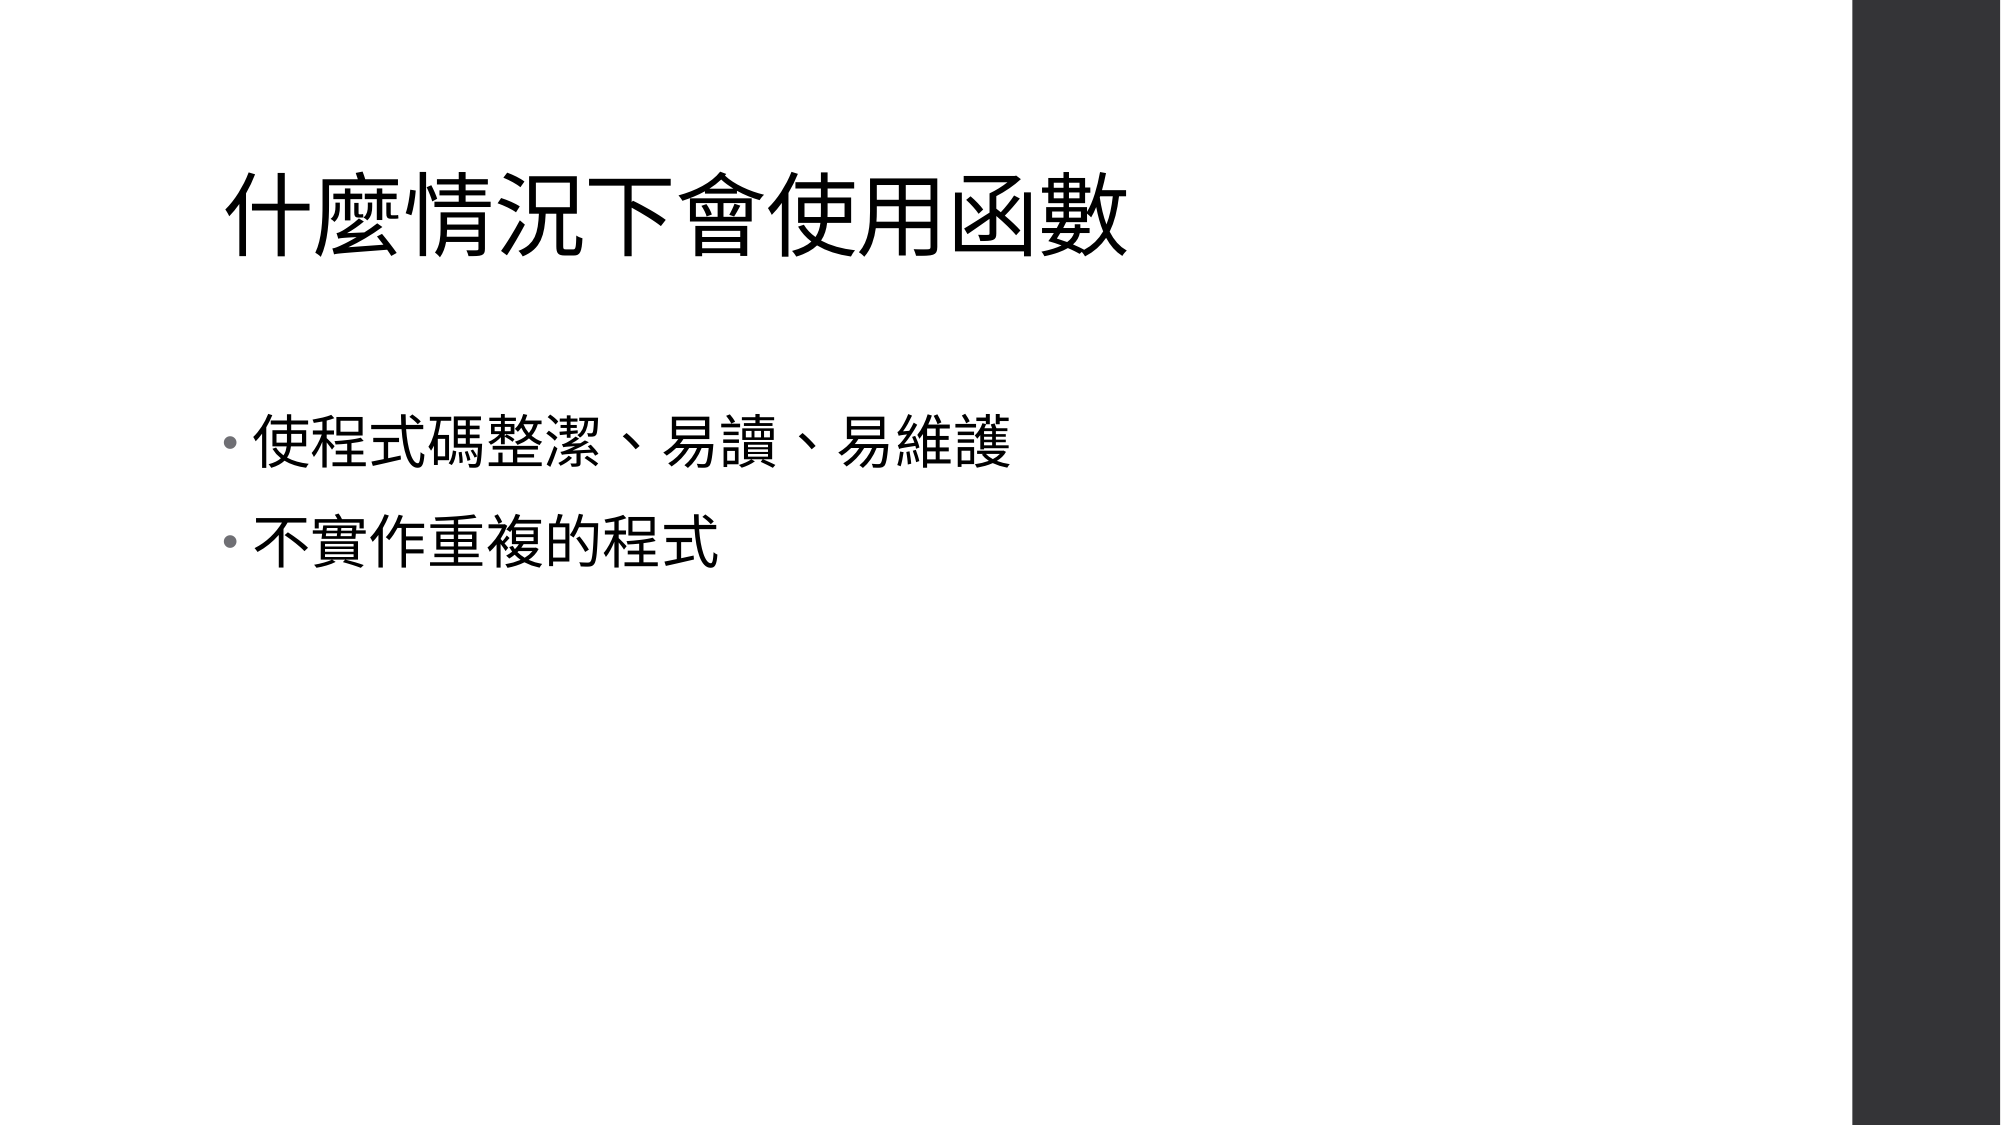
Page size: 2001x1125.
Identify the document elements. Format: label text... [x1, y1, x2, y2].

title 什麼情況下會使用函數 [206, 60, 1797, 278]
list 使程式碼整潔、易讀、易維護 不實作重複的程式 [206, 299, 1617, 1014]
